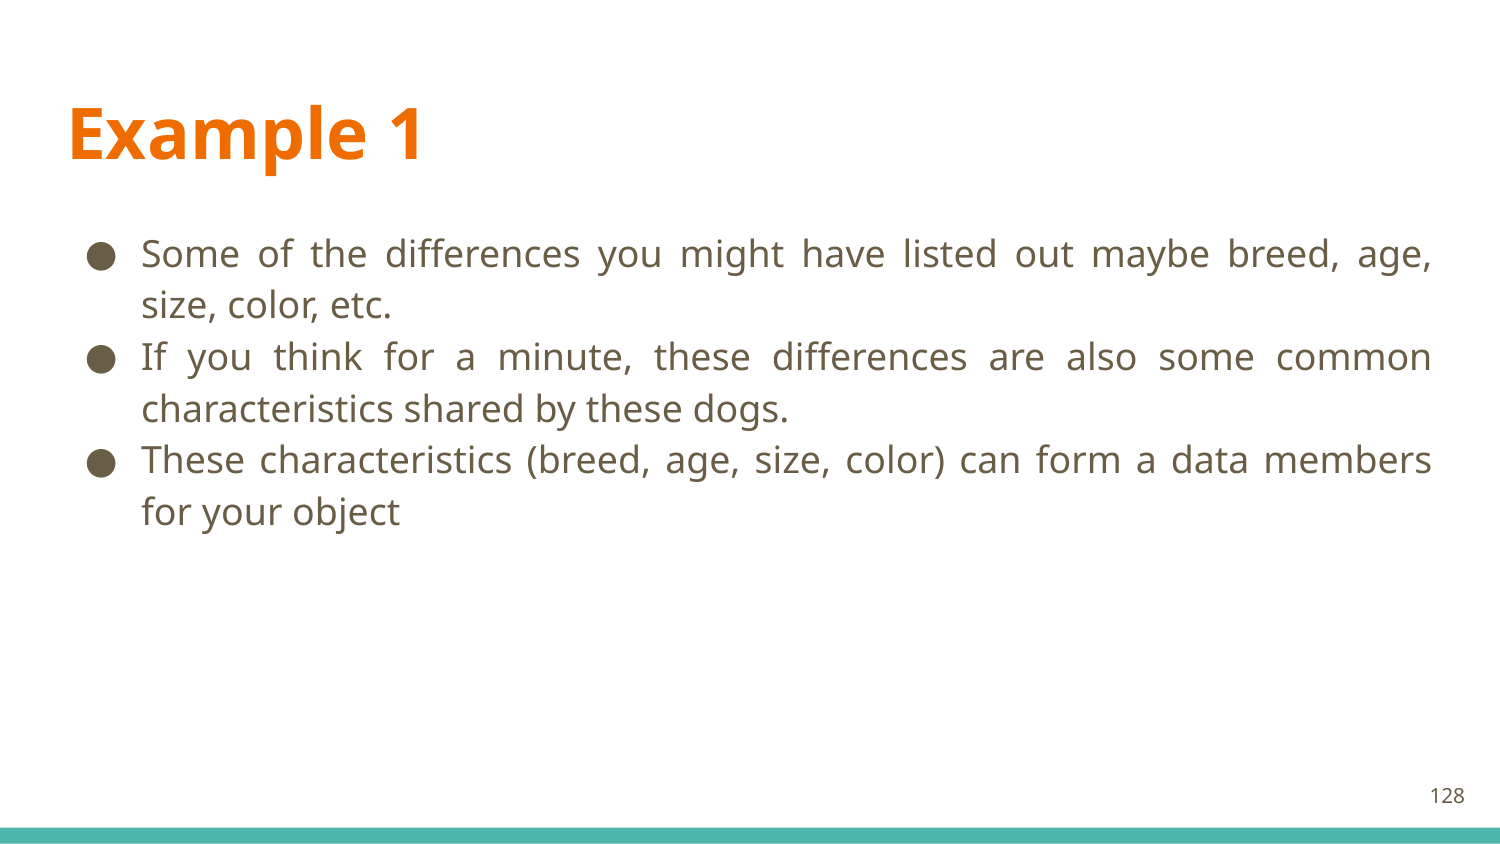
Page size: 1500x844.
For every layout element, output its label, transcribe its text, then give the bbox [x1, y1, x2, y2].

slide_number 128 [1389, 764, 1480, 830]
list Some of the differences you might have listed out maybe breed, age, size, color, etc. If you think for a minute, these differences are also some common characteristics shared by these dogs. These characteristics (breed, age, size, color) can form a data members for your object [51, 207, 1449, 750]
title Example 1 [51, 72, 1449, 189]
